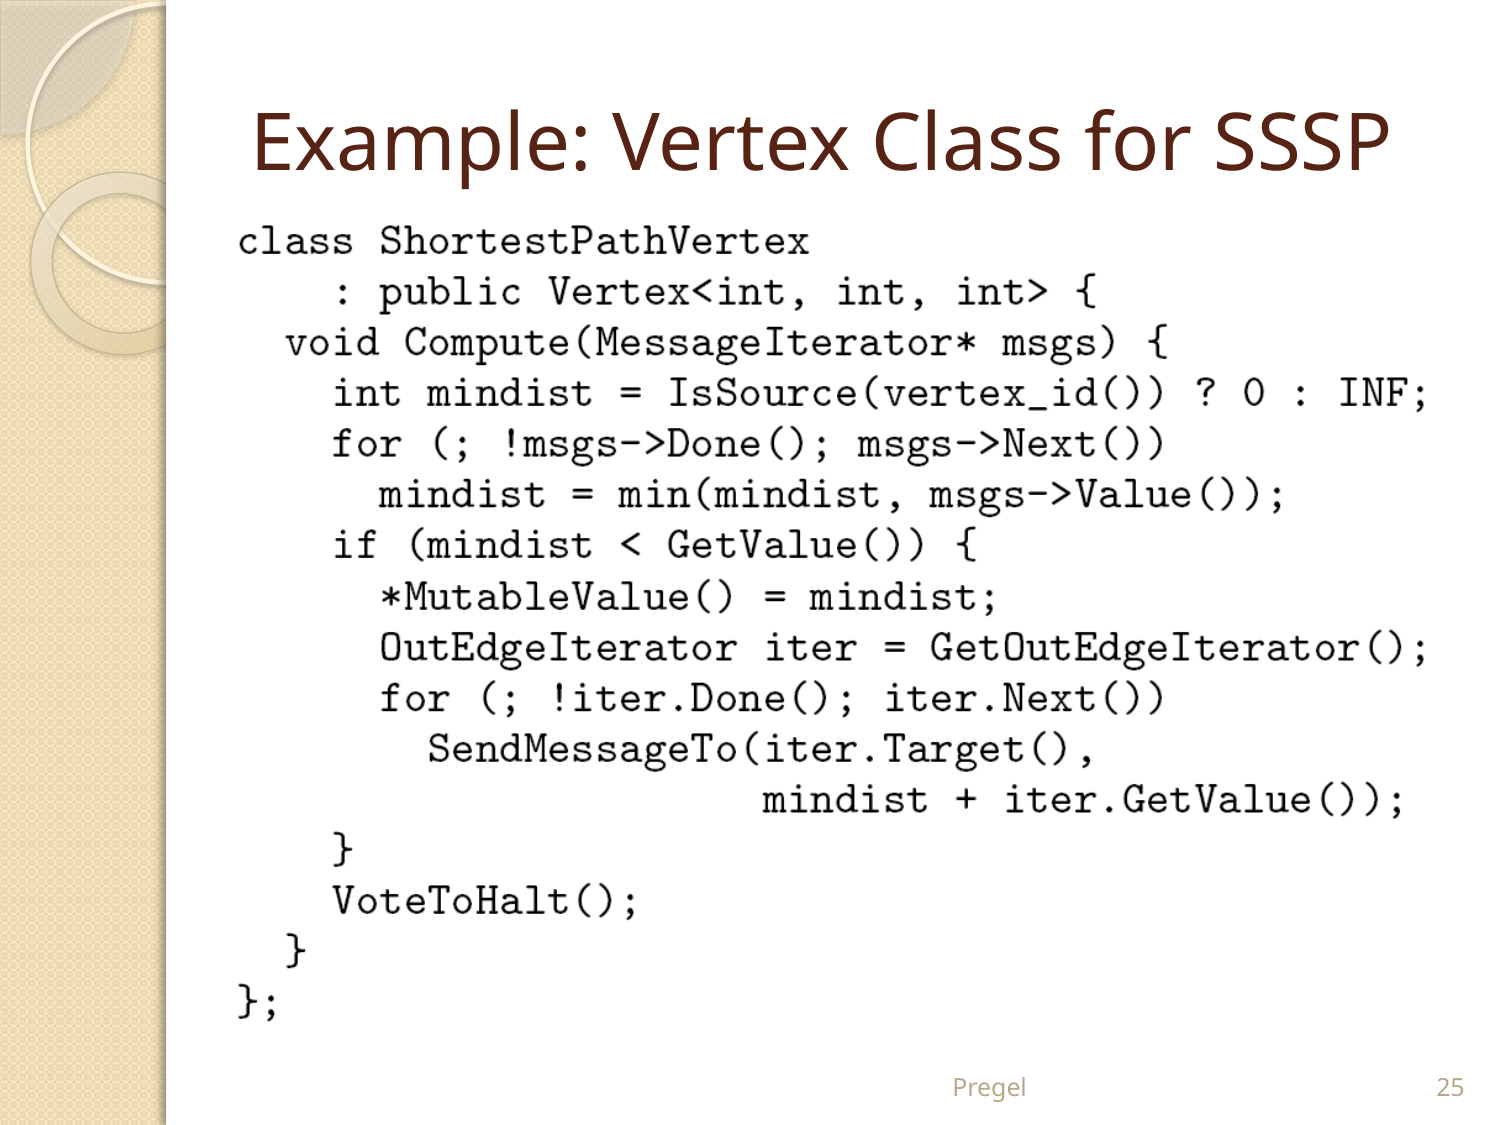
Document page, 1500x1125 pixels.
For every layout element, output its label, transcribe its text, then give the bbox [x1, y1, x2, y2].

slide_number 25 [1413, 1034, 1488, 1113]
title Example: Vertex Class for SSSP [235, 45, 1466, 233]
picture [224, 212, 1443, 1040]
footer Pregel [937, 1050, 1413, 1113]
